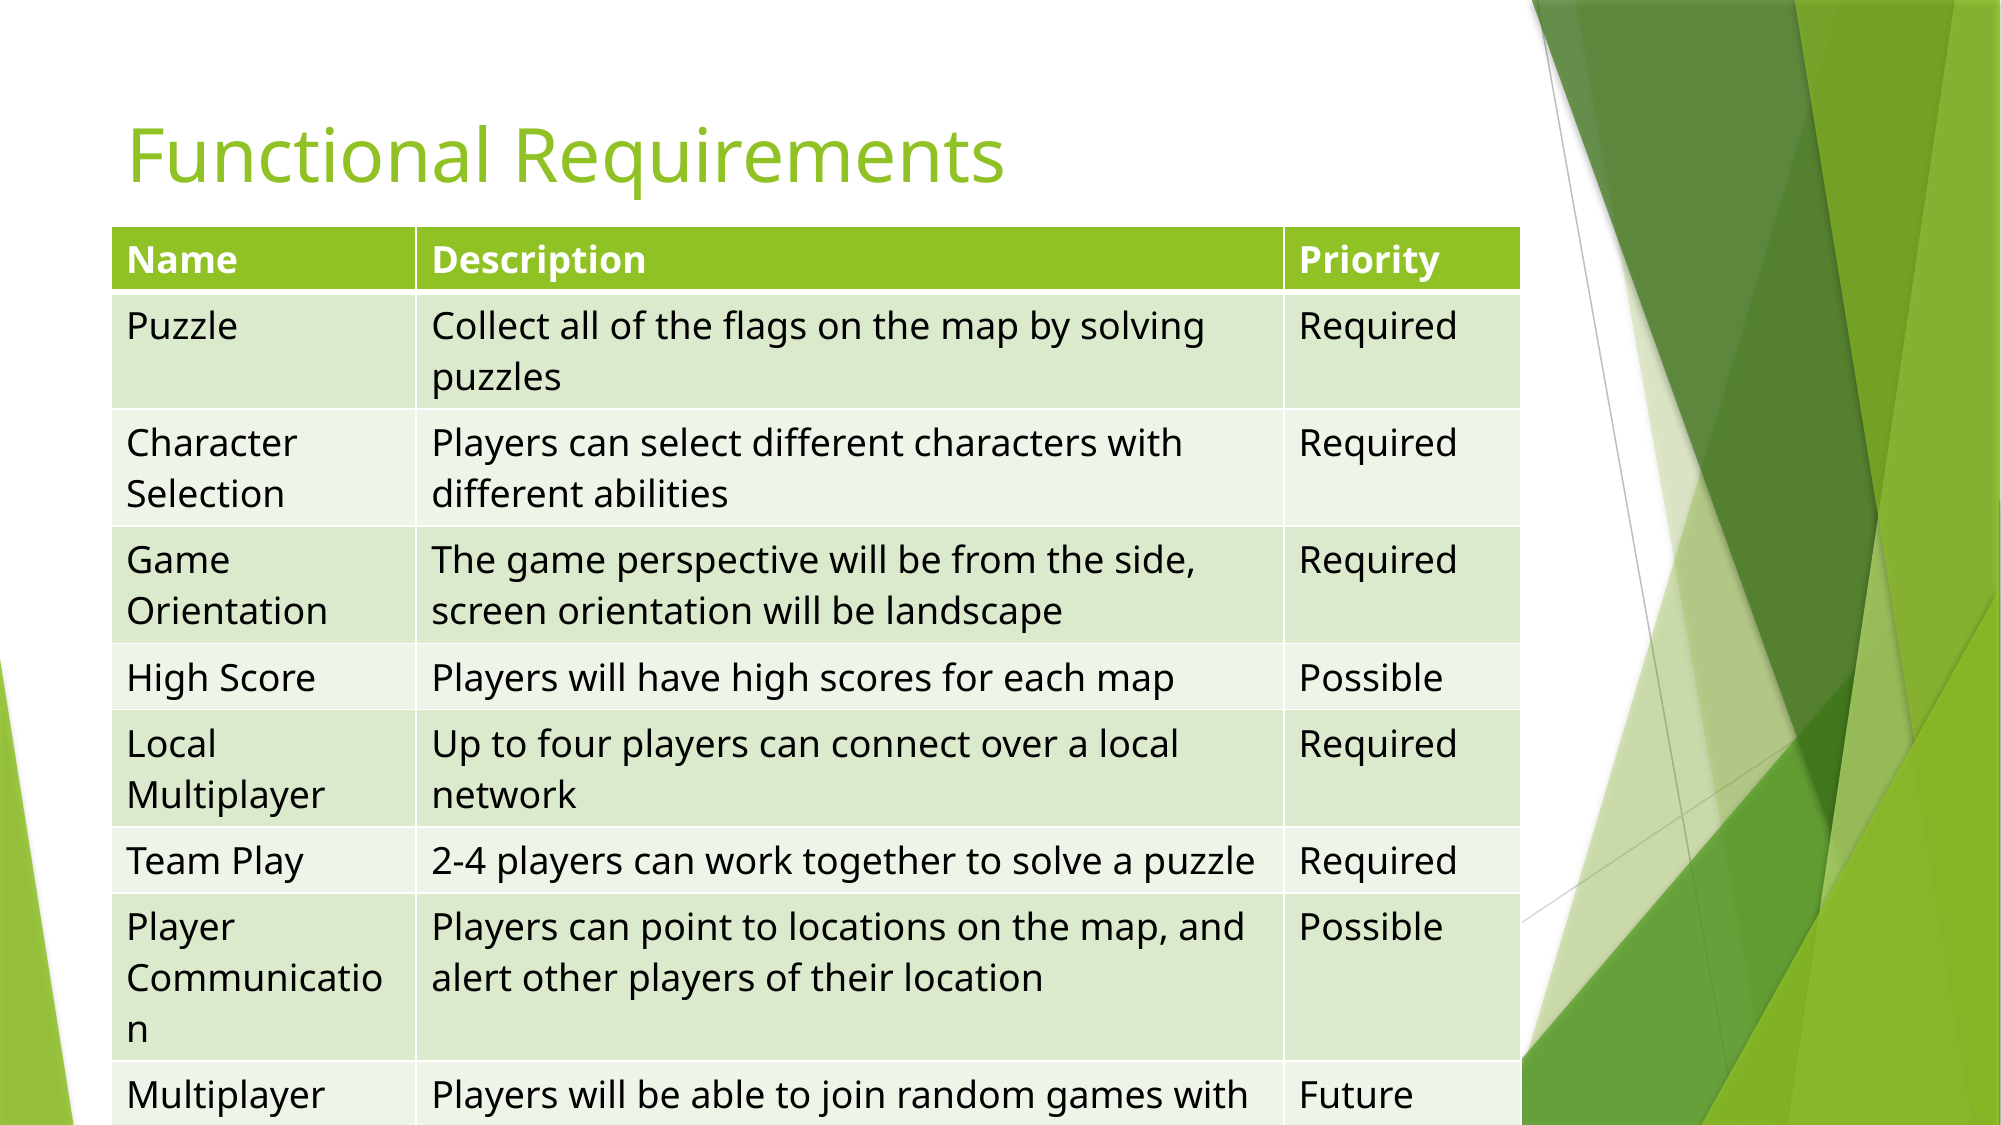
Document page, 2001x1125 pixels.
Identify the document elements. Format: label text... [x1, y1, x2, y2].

table_cell Game Orientation [112, 527, 415, 643]
table_cell Players will have high scores for each map [417, 644, 1283, 709]
table_cell Players can select different characters with different abilities [417, 410, 1283, 525]
table_cell Puzzle [112, 295, 415, 408]
table_cell Local Multiplayer [112, 710, 415, 826]
table_cell 2-4 players can work together to solve a puzzle [417, 828, 1283, 892]
table_cell Character Selection [112, 410, 415, 525]
title Functional Requirements [111, 99, 1522, 225]
table_cell Required [1285, 527, 1520, 643]
table_cell Players will be able to join random games with other players on the Internet [417, 1062, 1283, 1125]
table_cell Possible [1285, 644, 1520, 709]
table_header Description [417, 227, 1283, 289]
table_cell Team Play [112, 828, 415, 892]
table_cell Collect all of the flags on the map by solving puzzles [417, 295, 1283, 408]
table_cell Required [1285, 410, 1520, 525]
table_cell Required [1285, 710, 1520, 826]
table_cell Player Communication [112, 894, 415, 1060]
table_cell High Score [112, 644, 415, 709]
table_cell Players can point to locations on the map, and alert other players of their location [417, 894, 1283, 1060]
table_cell Up to four players can connect over a local network [417, 710, 1283, 826]
table_cell Multiplayer Matchmaking [112, 1062, 415, 1125]
table_cell Future Work [1285, 1062, 1520, 1125]
table_header Name [112, 227, 415, 289]
table_cell Required [1285, 295, 1520, 408]
table_cell Possible [1285, 894, 1520, 1060]
table_cell Required [1285, 828, 1520, 892]
table_cell The game perspective will be from the side, screen orientation will be landscape [417, 527, 1283, 643]
table_header Priority [1285, 227, 1520, 289]
